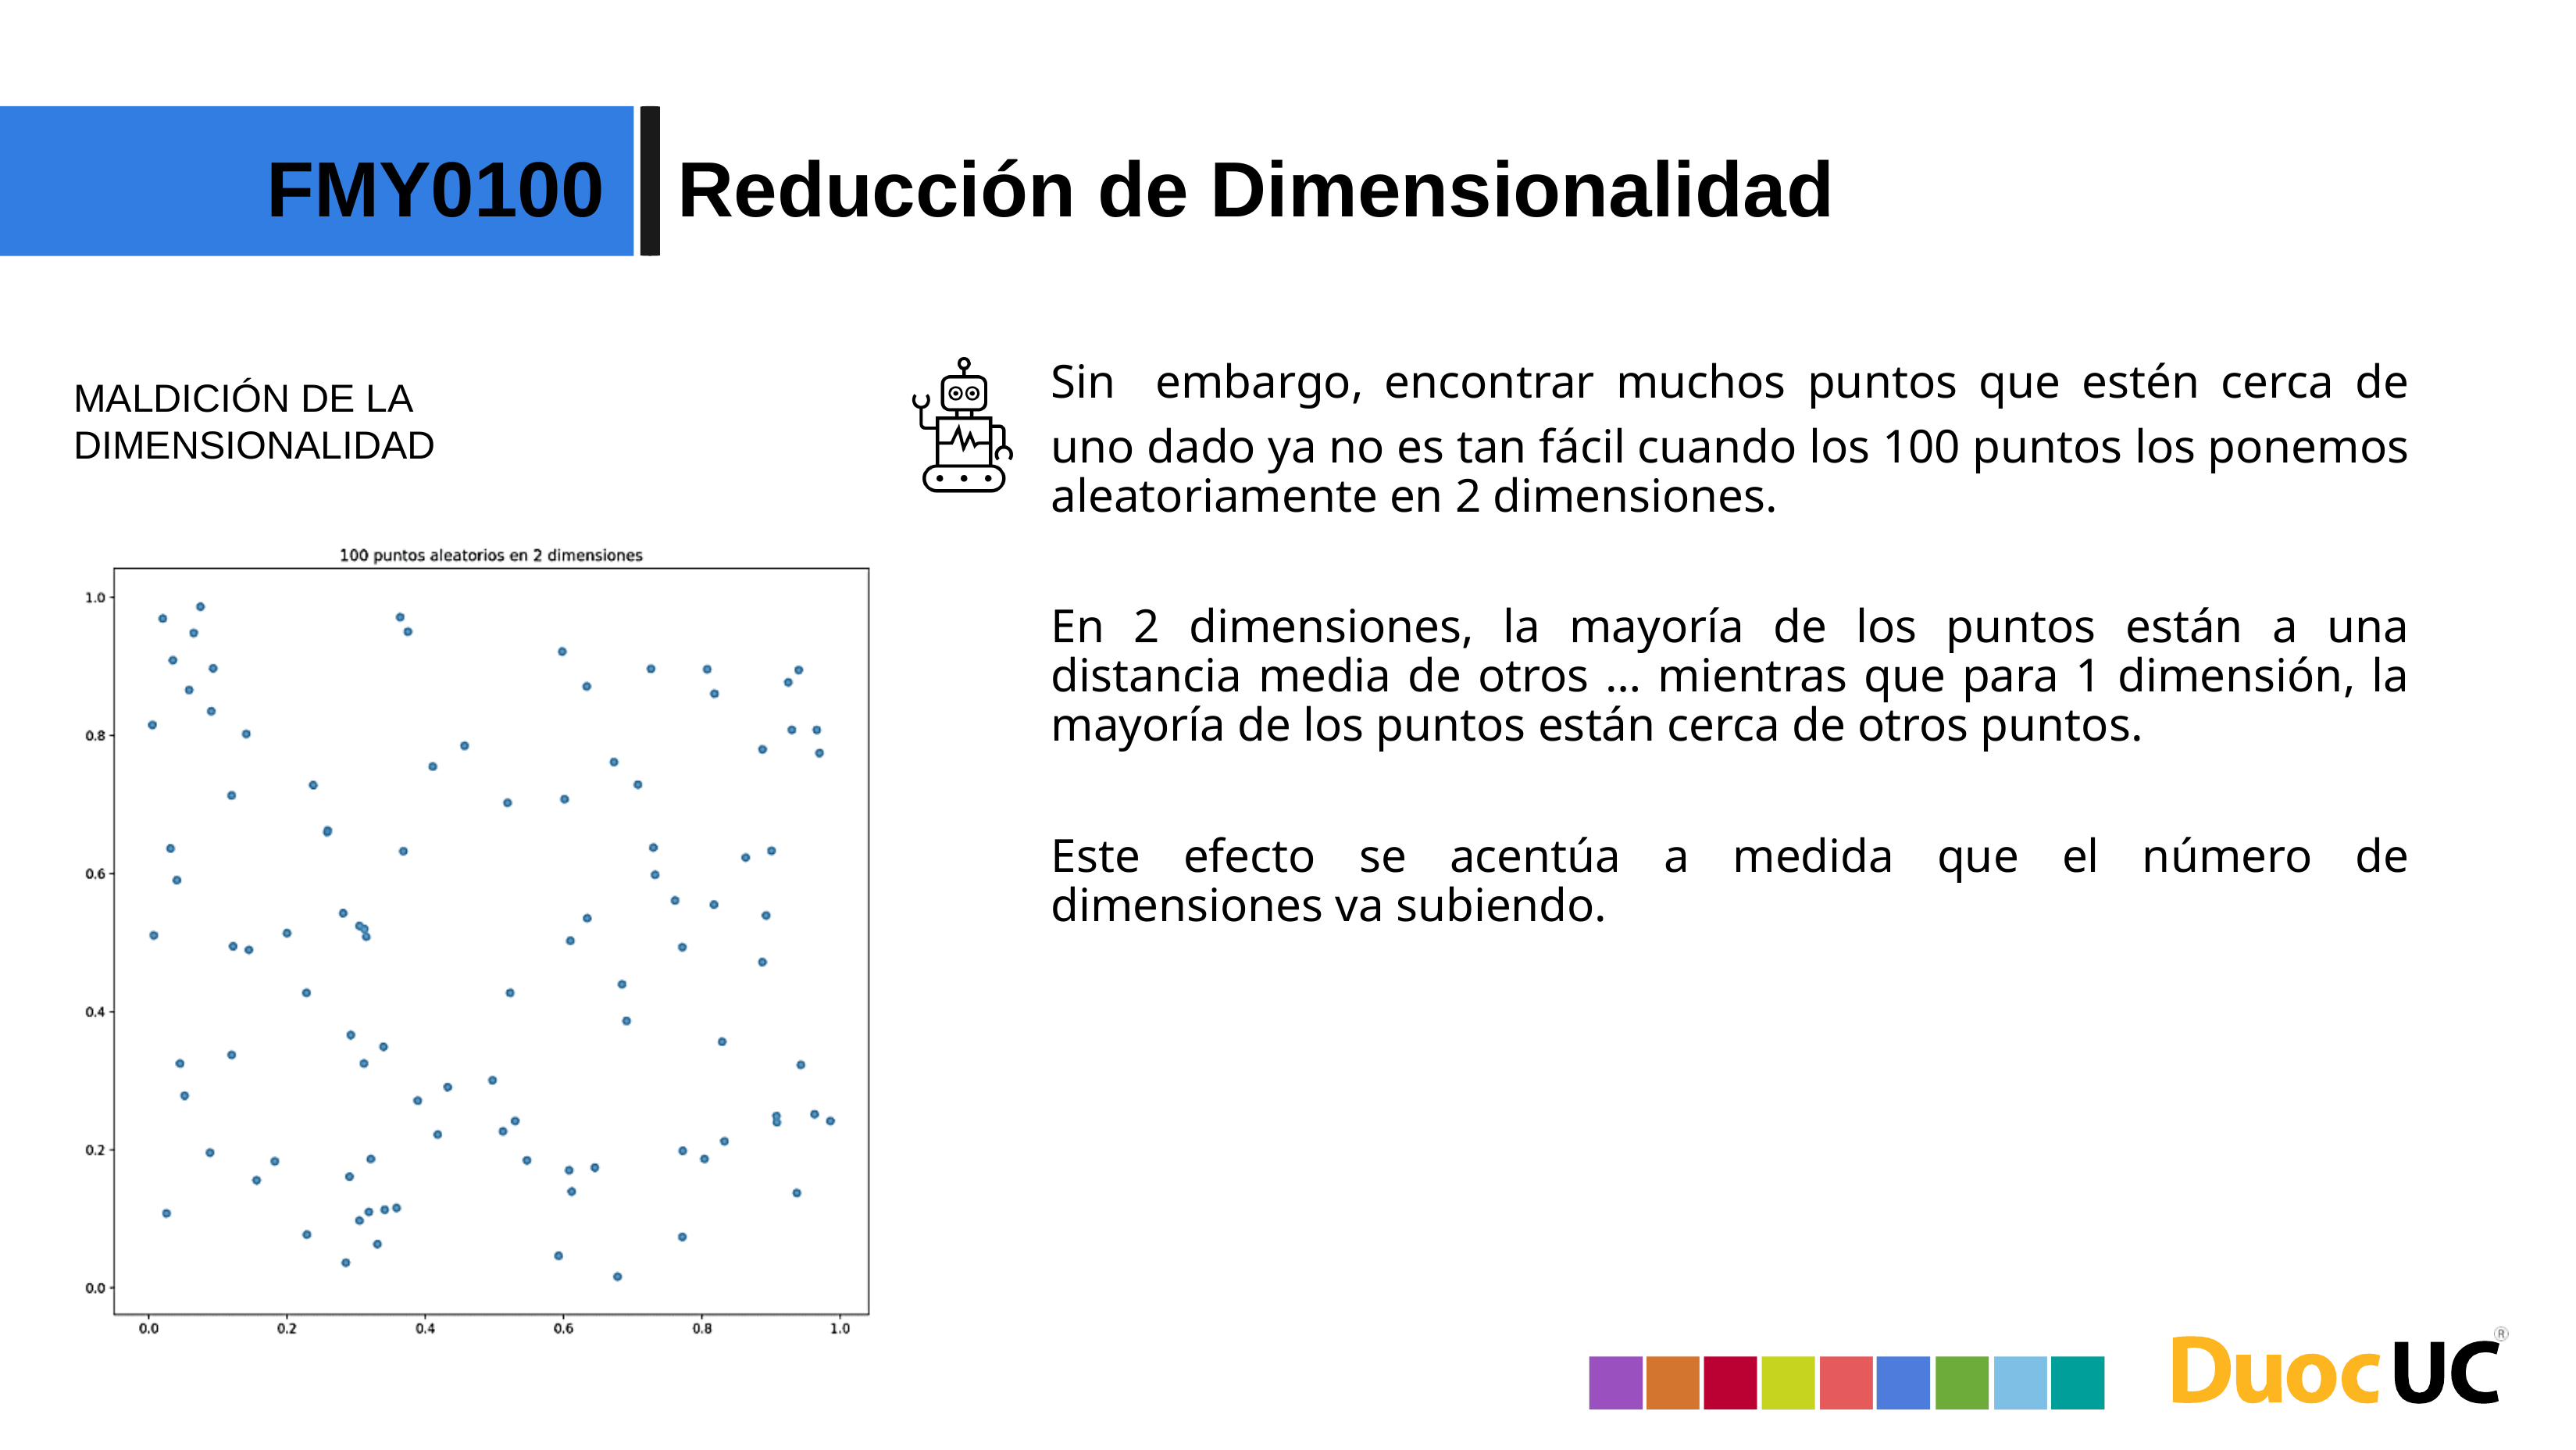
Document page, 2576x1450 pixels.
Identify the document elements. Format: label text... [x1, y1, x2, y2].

list Reducción de Dimensionalidad [677, 138, 1971, 234]
list FMY0100 [67, 138, 605, 234]
text_box Sin embargo, encontrar muchos puntos que estén cerca de uno dado ya no es tan fácil cuando los 100 puntos los ponemos aleatoriamente en 2 dimensiones. En 2 dimensiones, la mayoría de los puntos están a una distancia media de otros … mientras que para 1 dimensión, la mayoría de los puntos están cerca de otros puntos. Este efecto se acentúa a medida que el número de dimensiones va subiendo. [1044, 285, 2410, 1072]
picture [73, 532, 894, 1356]
picture [883, 346, 1044, 506]
picture [1579, 1327, 2121, 1434]
picture [2494, 1327, 2509, 1341]
list MALDICIÓN DE LA DIMENSIONALIDAD [73, 373, 630, 468]
